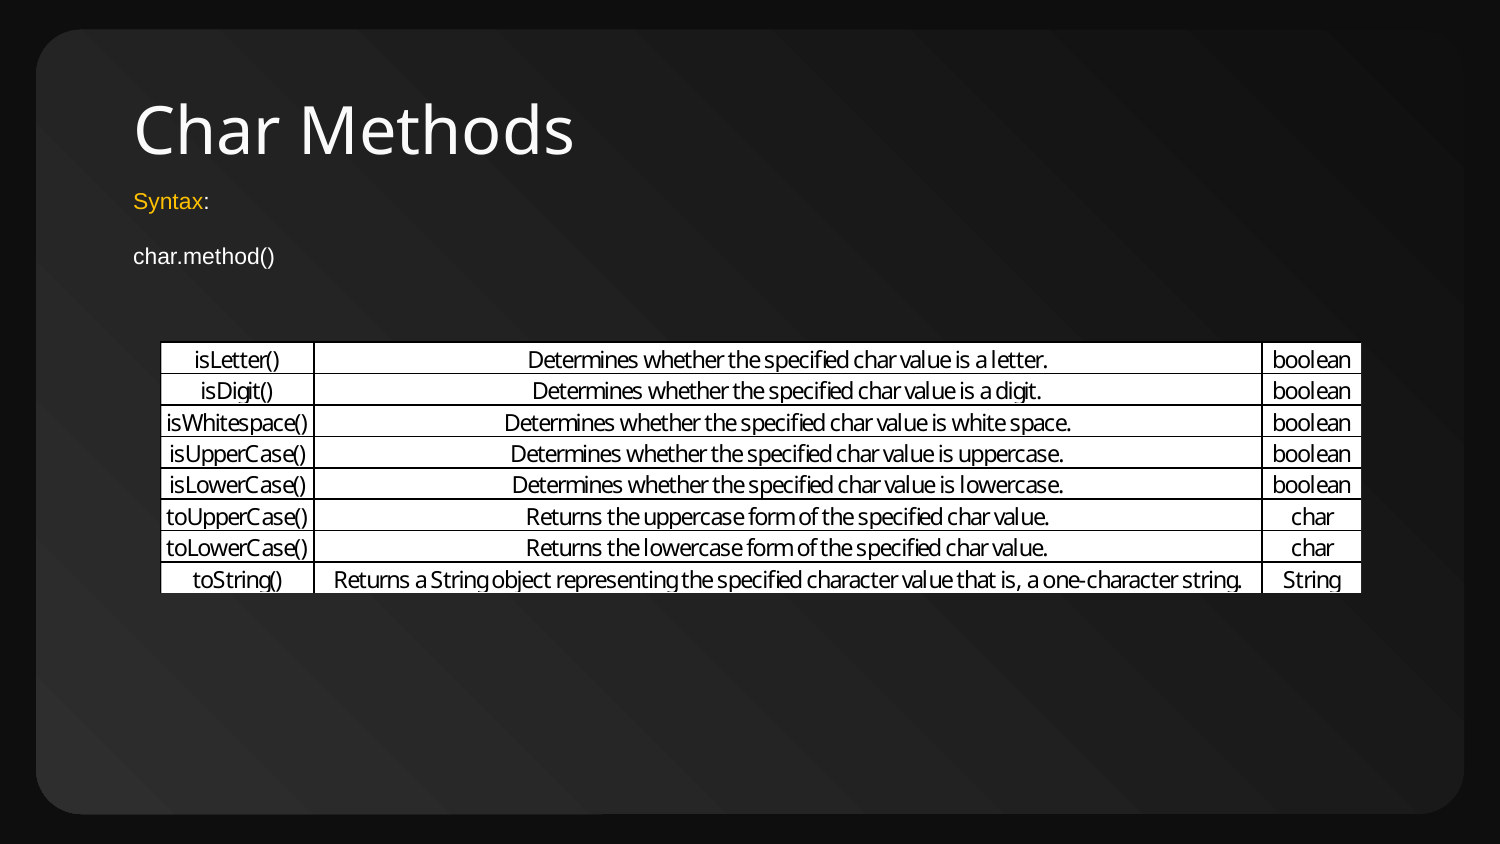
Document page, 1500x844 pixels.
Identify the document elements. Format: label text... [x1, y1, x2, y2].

text_box Syntax: char.method() [118, 171, 522, 376]
title Char Methods [118, 72, 1382, 167]
picture [159, 341, 1364, 595]
